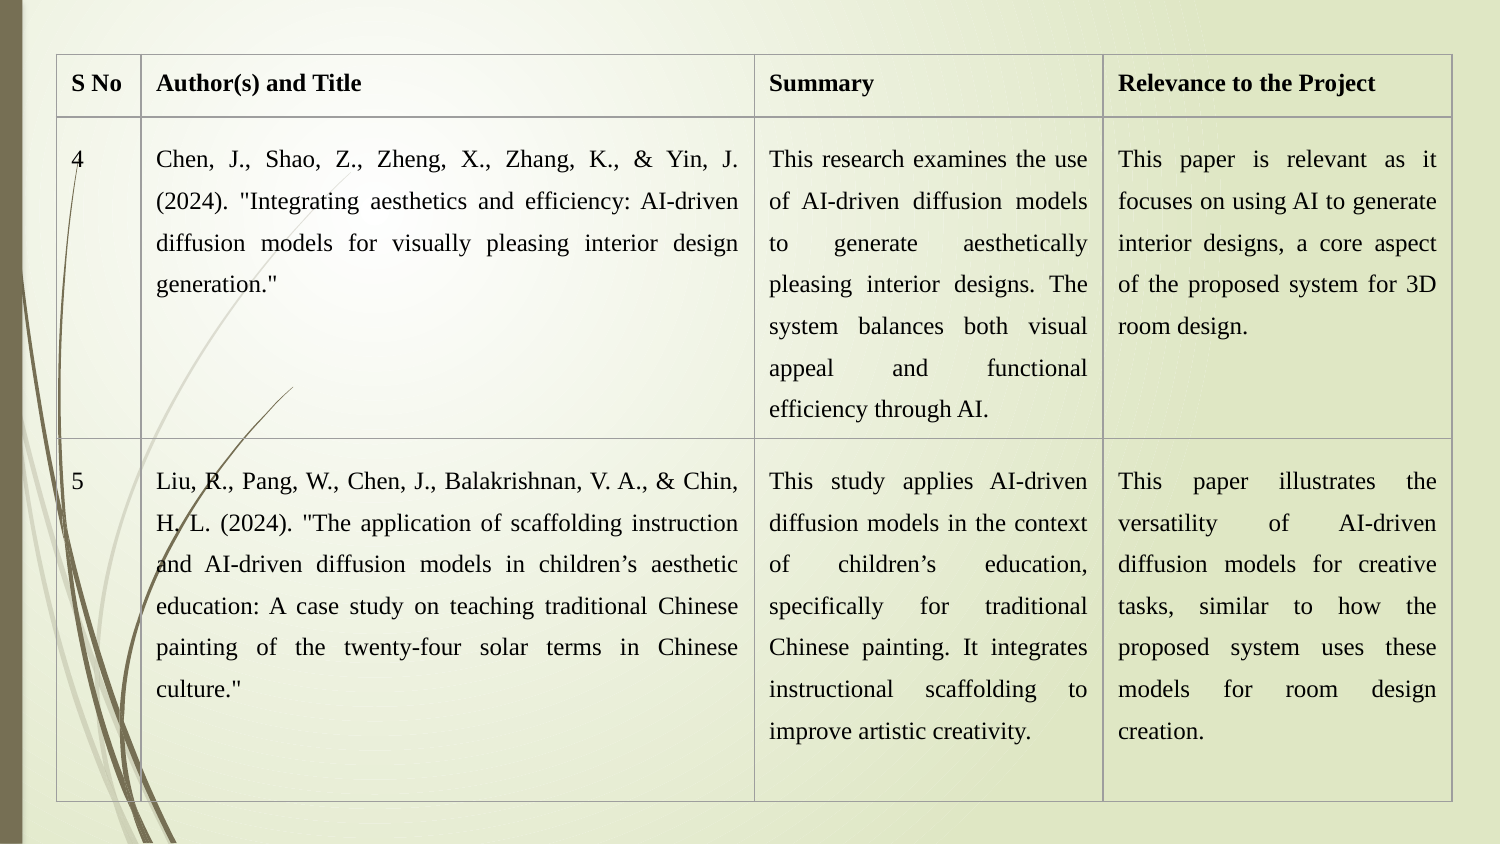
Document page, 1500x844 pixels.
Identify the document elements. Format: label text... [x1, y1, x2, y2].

table_cell 5 [57, 439, 140, 801]
table_cell 4 [57, 118, 140, 438]
table_cell This paper illustrates the versatility of AI-driven diffusion models for creative tasks, similar to how the proposed system uses these models for room design creation. [1104, 439, 1451, 801]
table_header S No [57, 55, 140, 116]
table_cell This paper is relevant as it focuses on using AI to generate interior designs, a core aspect of the proposed system for 3D room design. [1104, 118, 1451, 438]
table_cell Chen, J., Shao, Z., Zheng, X., Zhang, K., & Yin, J. (2024). "Integrating aesthetics and efficiency: AI-driven diffusion models for visually pleasing interior design generation." [142, 118, 754, 438]
table_header Relevance to the Project [1104, 55, 1451, 116]
table_cell This research examines the use of AI-driven diffusion models to generate aesthetically pleasing interior designs. The system balances both visual appeal and functional efficiency through AI. [755, 118, 1102, 438]
table_cell Liu, R., Pang, W., Chen, J., Balakrishnan, V. A., & Chin, H. L. (2024). "The application of scaffolding instruction and AI-driven diffusion models in children’s aesthetic education: A case study on teaching traditional Chinese painting of the twenty-four solar terms in Chinese culture." [142, 439, 754, 801]
table_cell This study applies AI-driven diffusion models in the context of children’s education, specifically for traditional Chinese painting. It integrates instructional scaffolding to improve artistic creativity. [755, 439, 1102, 801]
table_header Author(s) and Title [142, 55, 754, 116]
table_header Summary [755, 55, 1102, 116]
